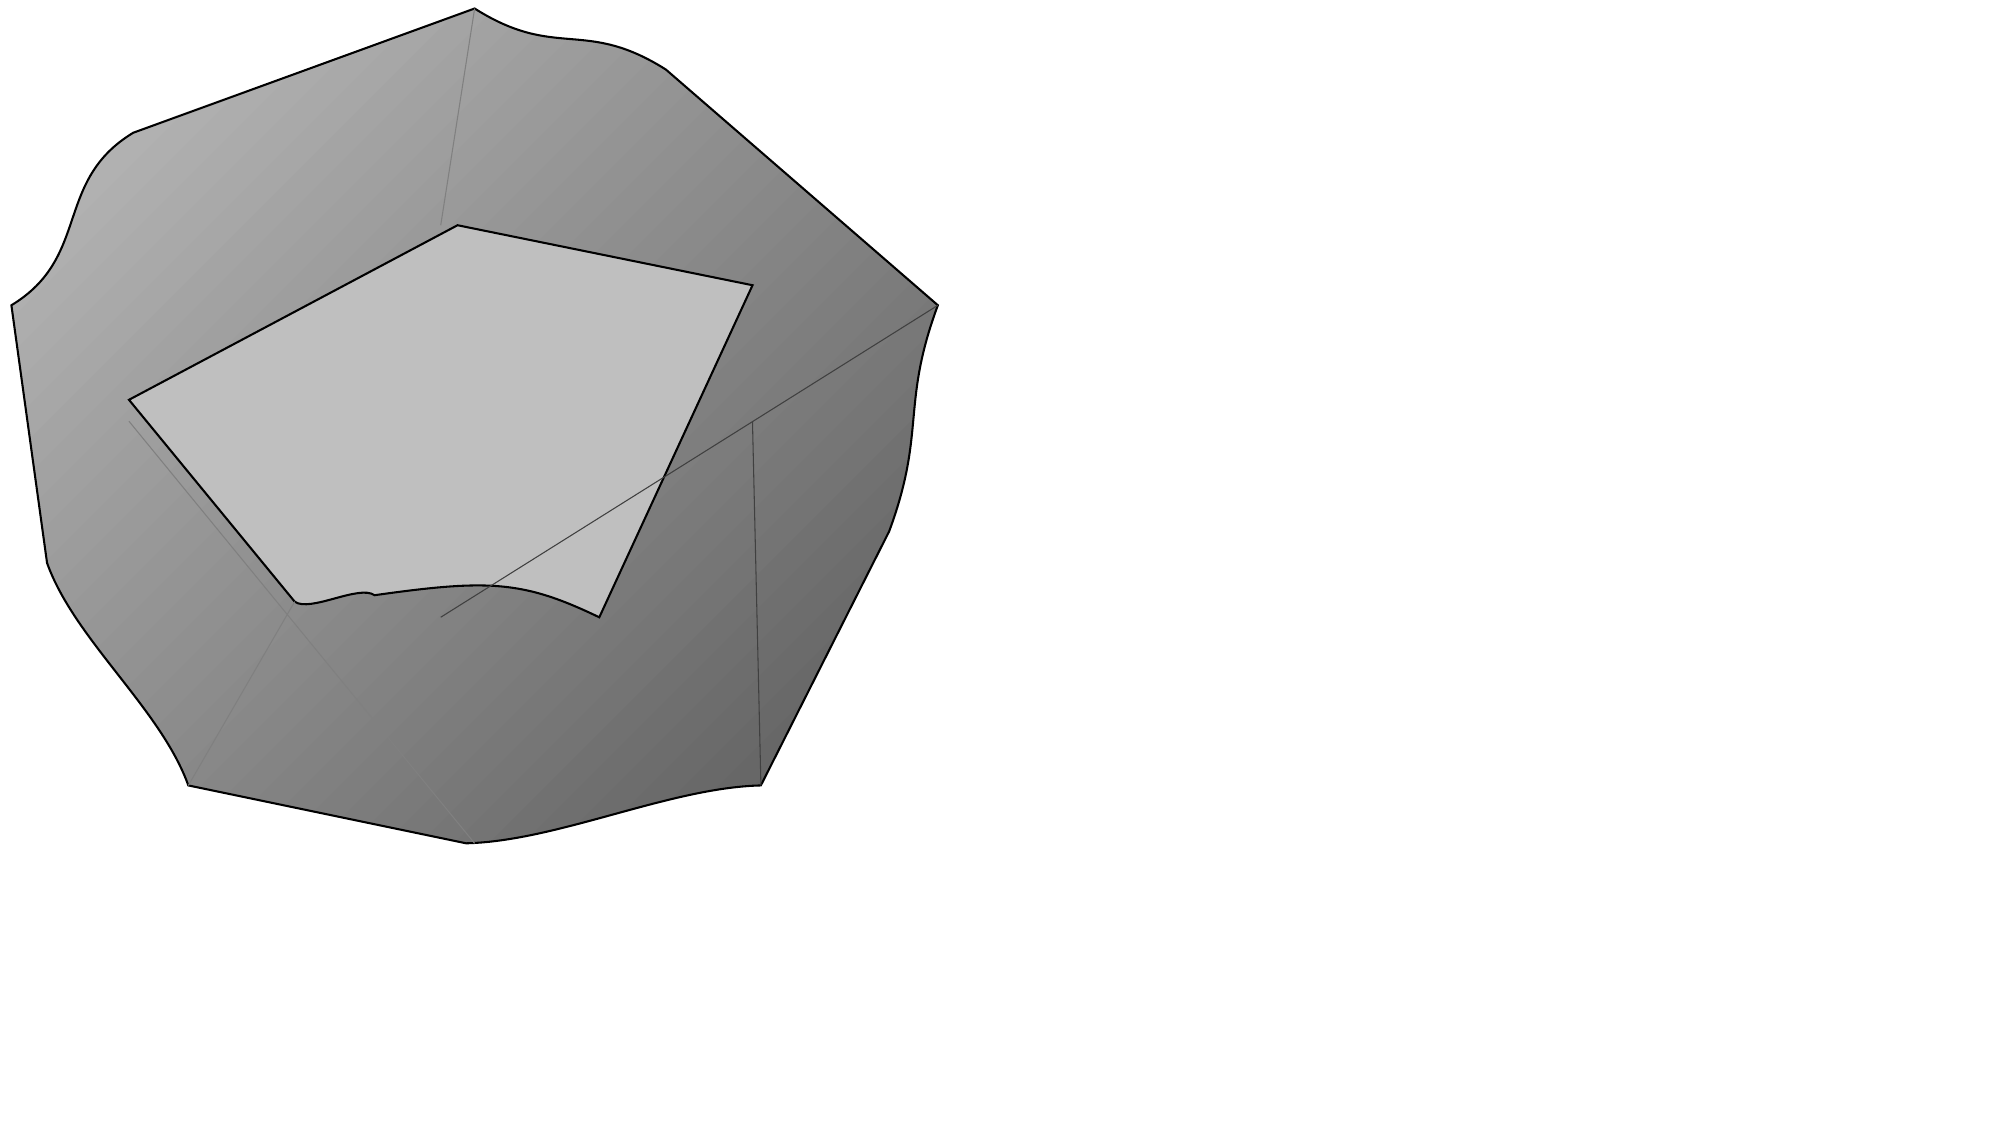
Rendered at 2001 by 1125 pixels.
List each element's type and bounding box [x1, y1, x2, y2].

text_box [11, 8, 938, 844]
